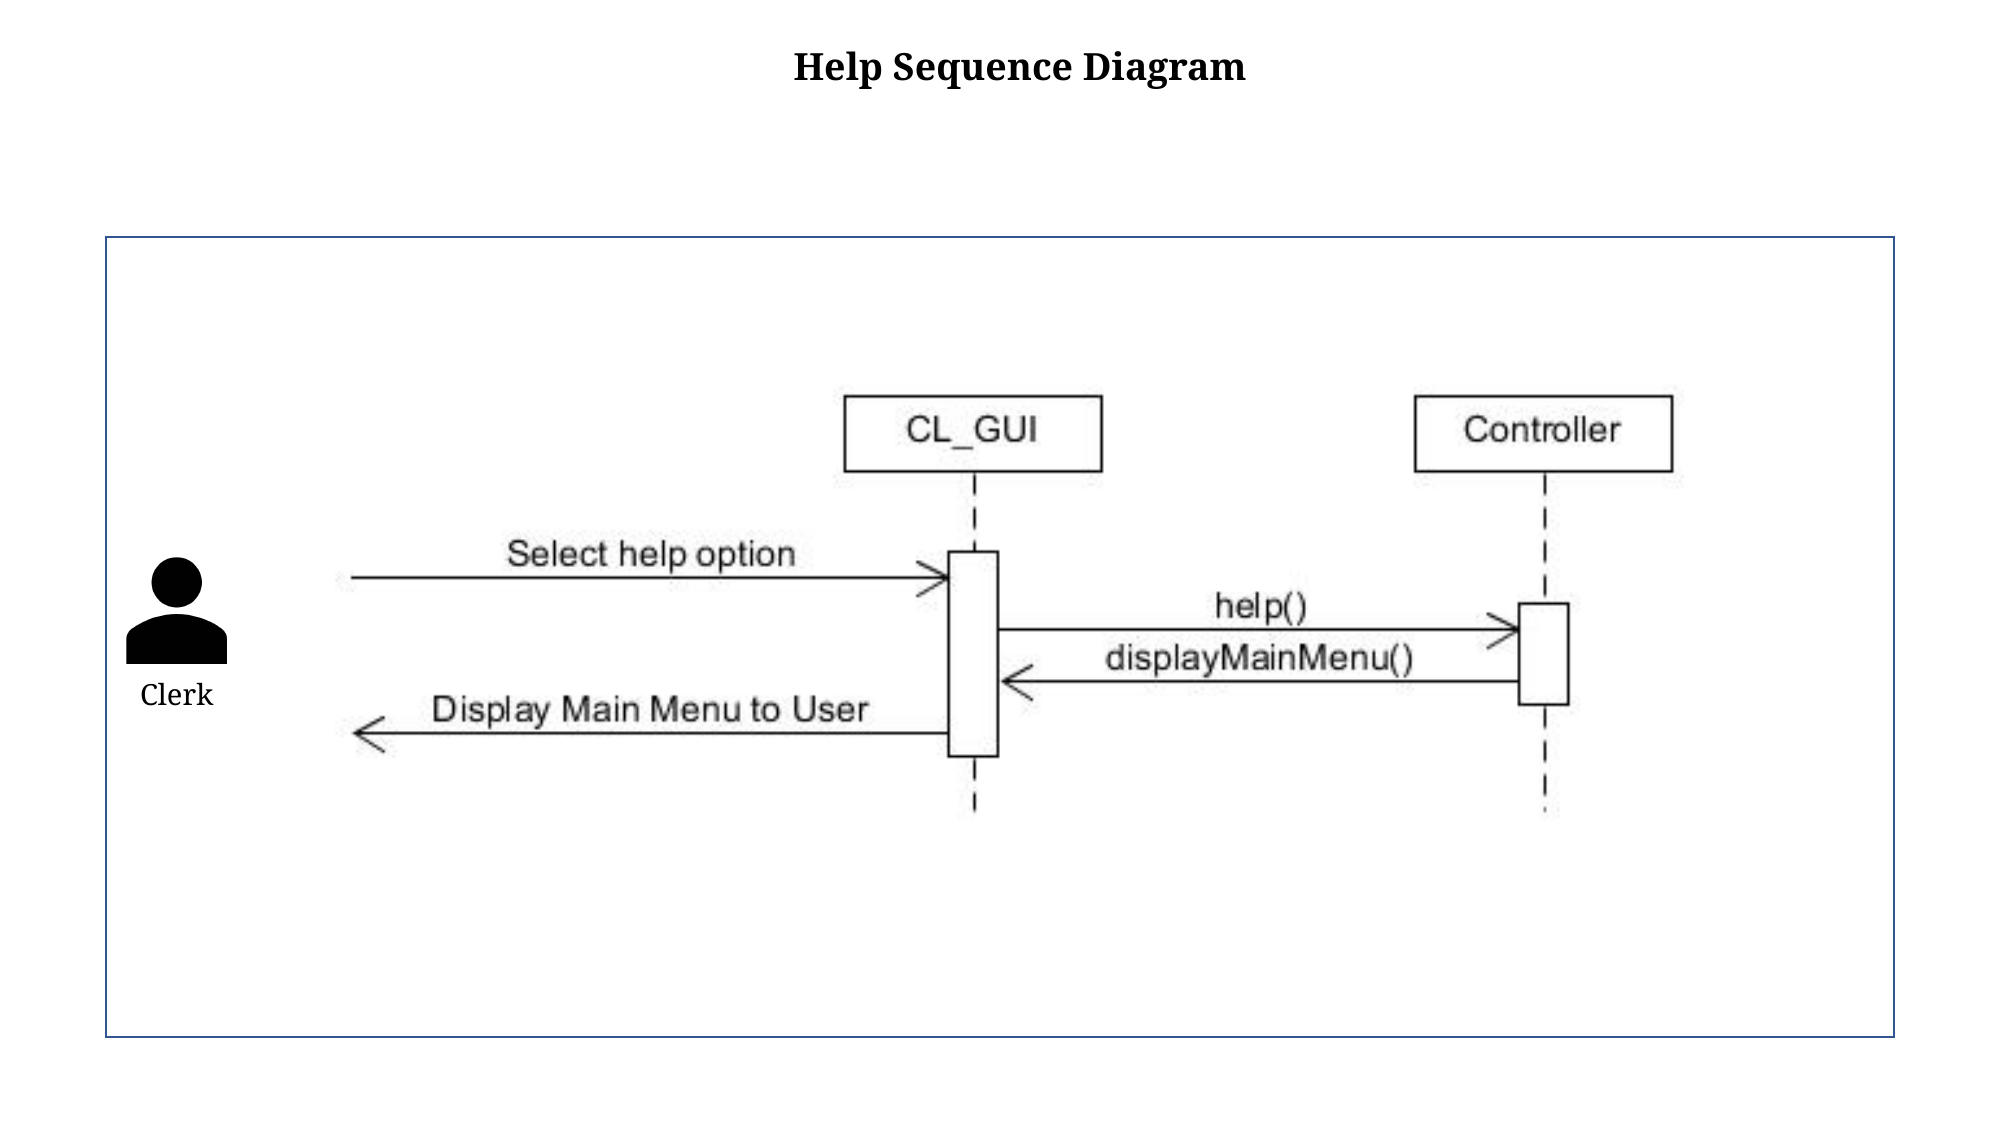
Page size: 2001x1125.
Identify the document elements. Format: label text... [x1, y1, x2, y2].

text_box [105, 236, 1895, 1038]
picture [274, 344, 1726, 914]
text_box Clerk [125, 686, 229, 719]
picture [101, 535, 252, 686]
text_box Help Sequence Diagram [778, 35, 1262, 96]
